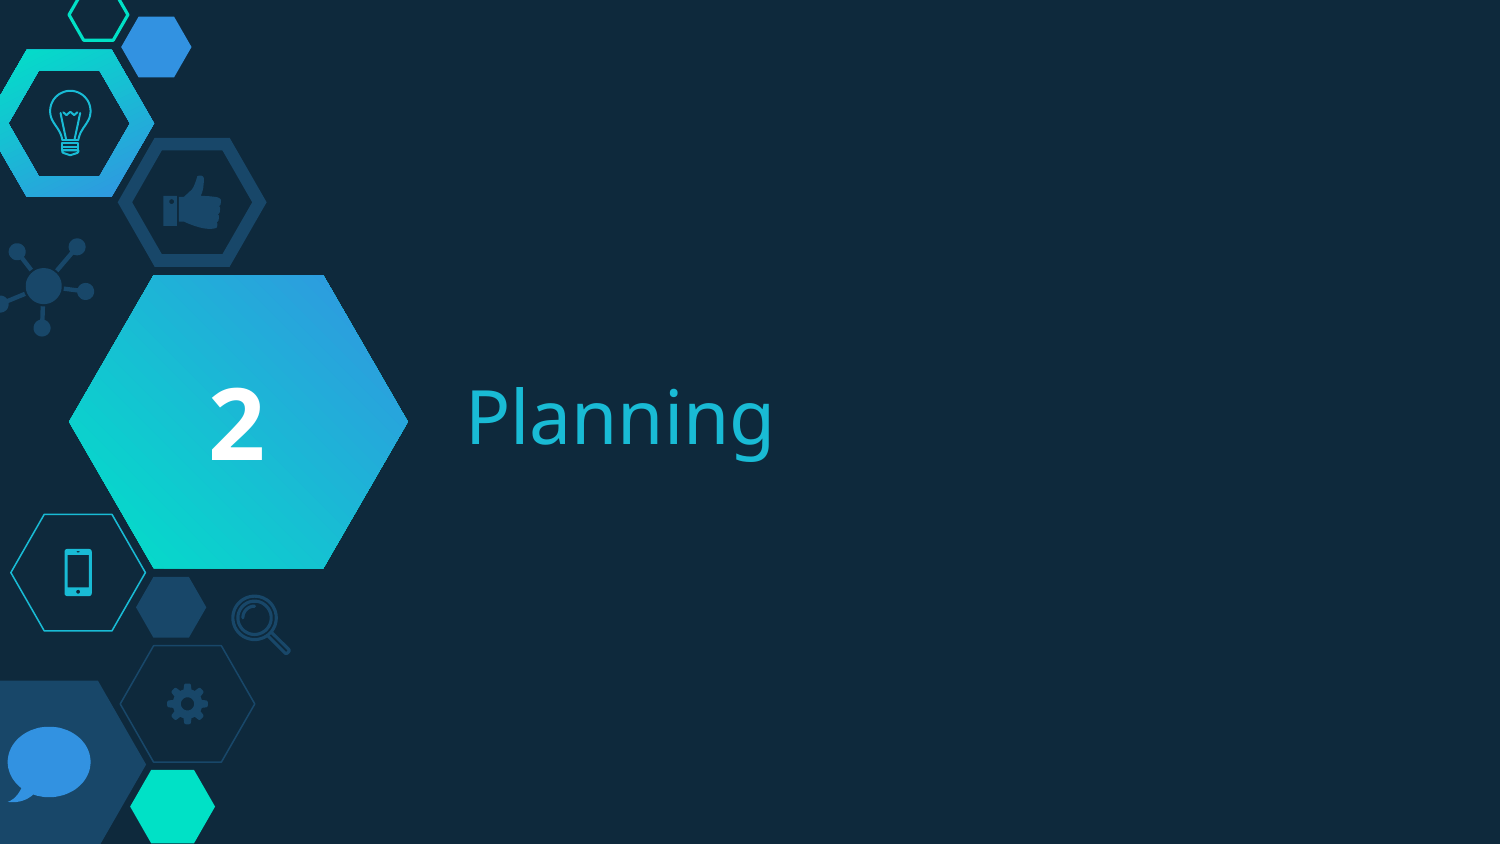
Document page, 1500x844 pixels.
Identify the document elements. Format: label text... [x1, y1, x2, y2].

text_box 2 [67, 274, 407, 566]
title Planning [450, 284, 1375, 475]
